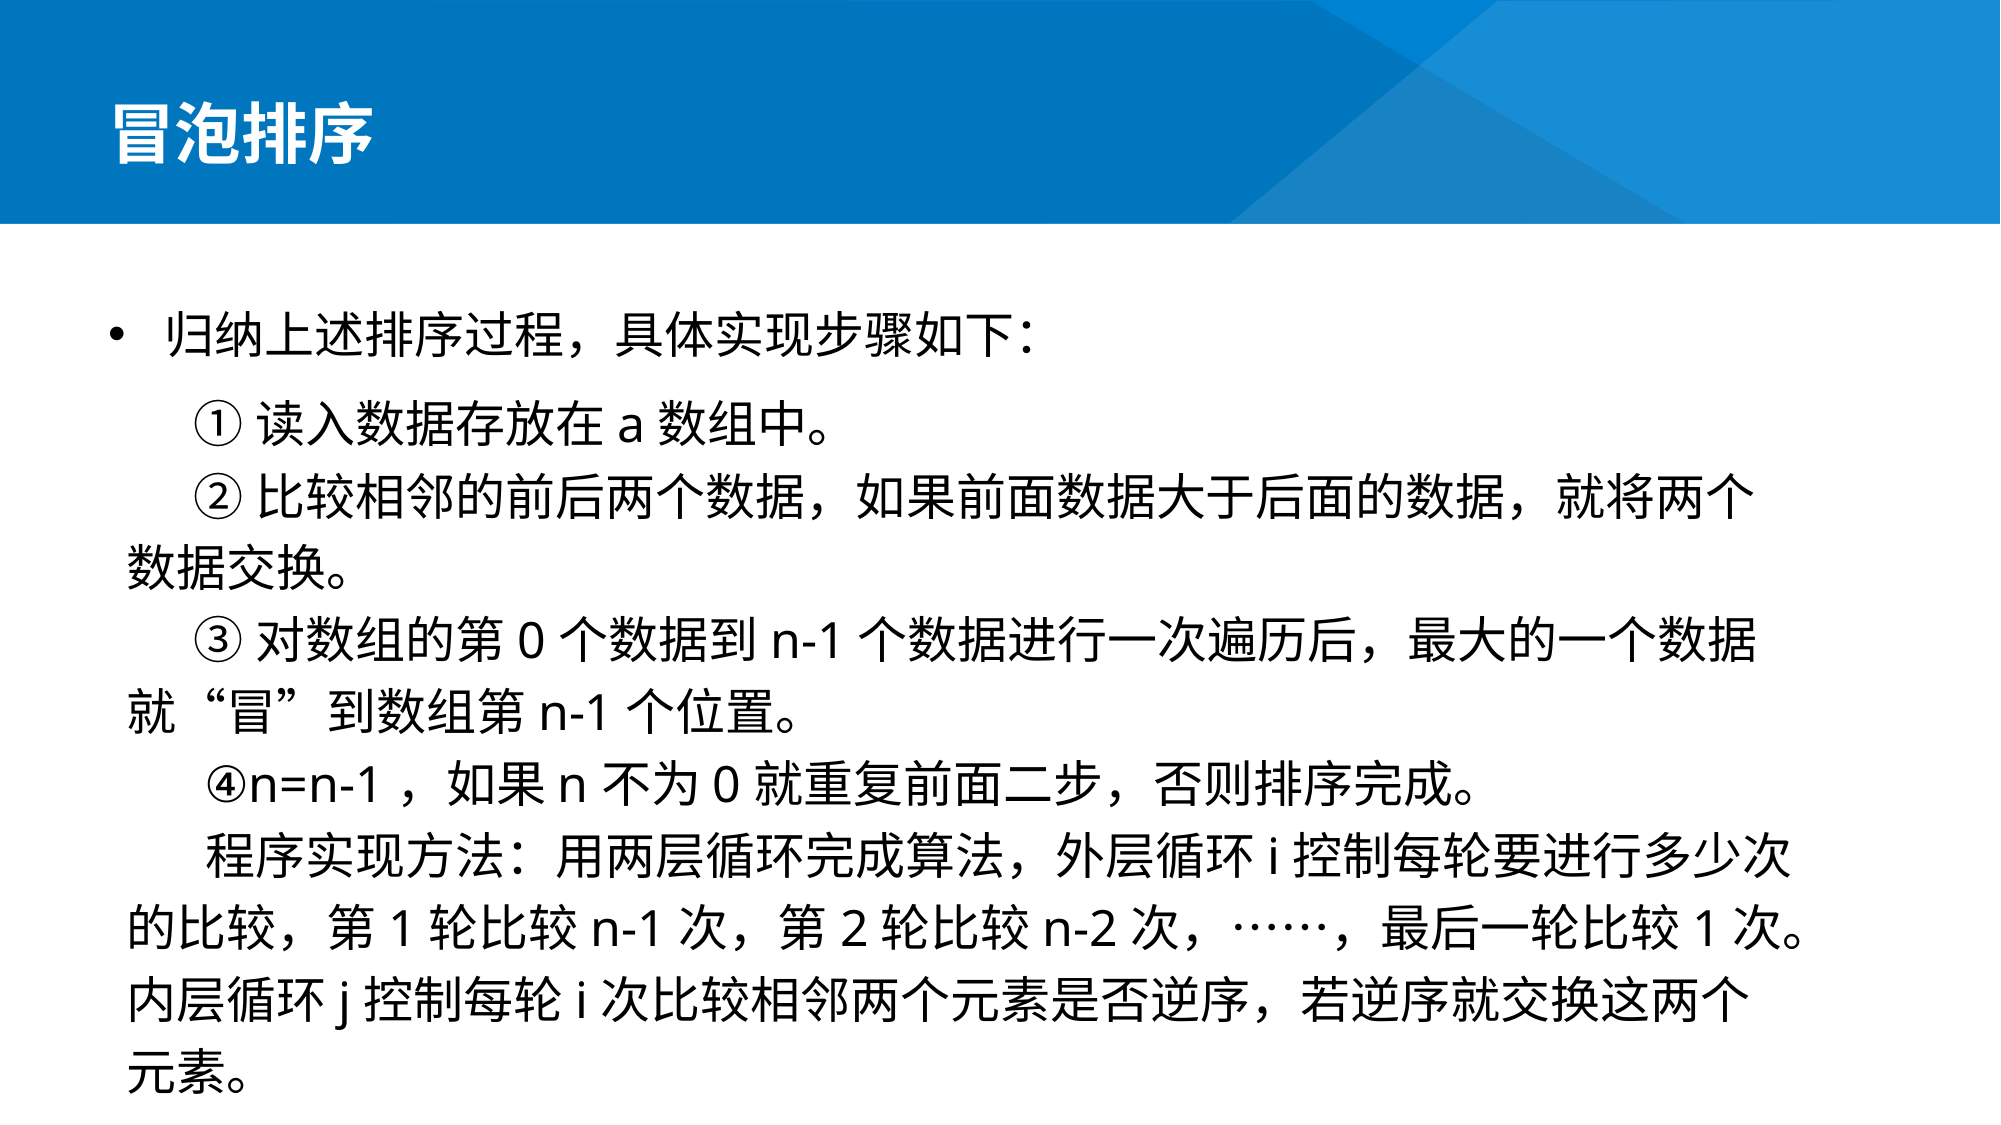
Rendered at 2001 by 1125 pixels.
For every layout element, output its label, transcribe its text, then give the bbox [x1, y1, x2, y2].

text_box ①读入数据存放在a数组中。 ②比较相邻的前后两个数据，如果前面数据大于后面的数据，就将两个数据交换。 ③对数组的第0个数据到n-1个数据进行一次遍历后，最大的一个数据就“冒”到数组第n-1个位置。 ④n=n-1，如果n不为0就重复前面二步，否则排序完成。 程序实现方法：用两层循环完成算法，外层循环i控制每轮要进行多少次的比较，第1轮比较n-1次，第2轮比较n-2次，……，最后一轮比较1次。内层循环j控制每轮i次比较相邻两个元素是否逆序，若逆序就交换这两个元素。 [111, 373, 1814, 1109]
list 冒泡排序 [93, 93, 1907, 186]
list 归纳上述排序过程，具体实现步骤如下： [93, 265, 1907, 1031]
